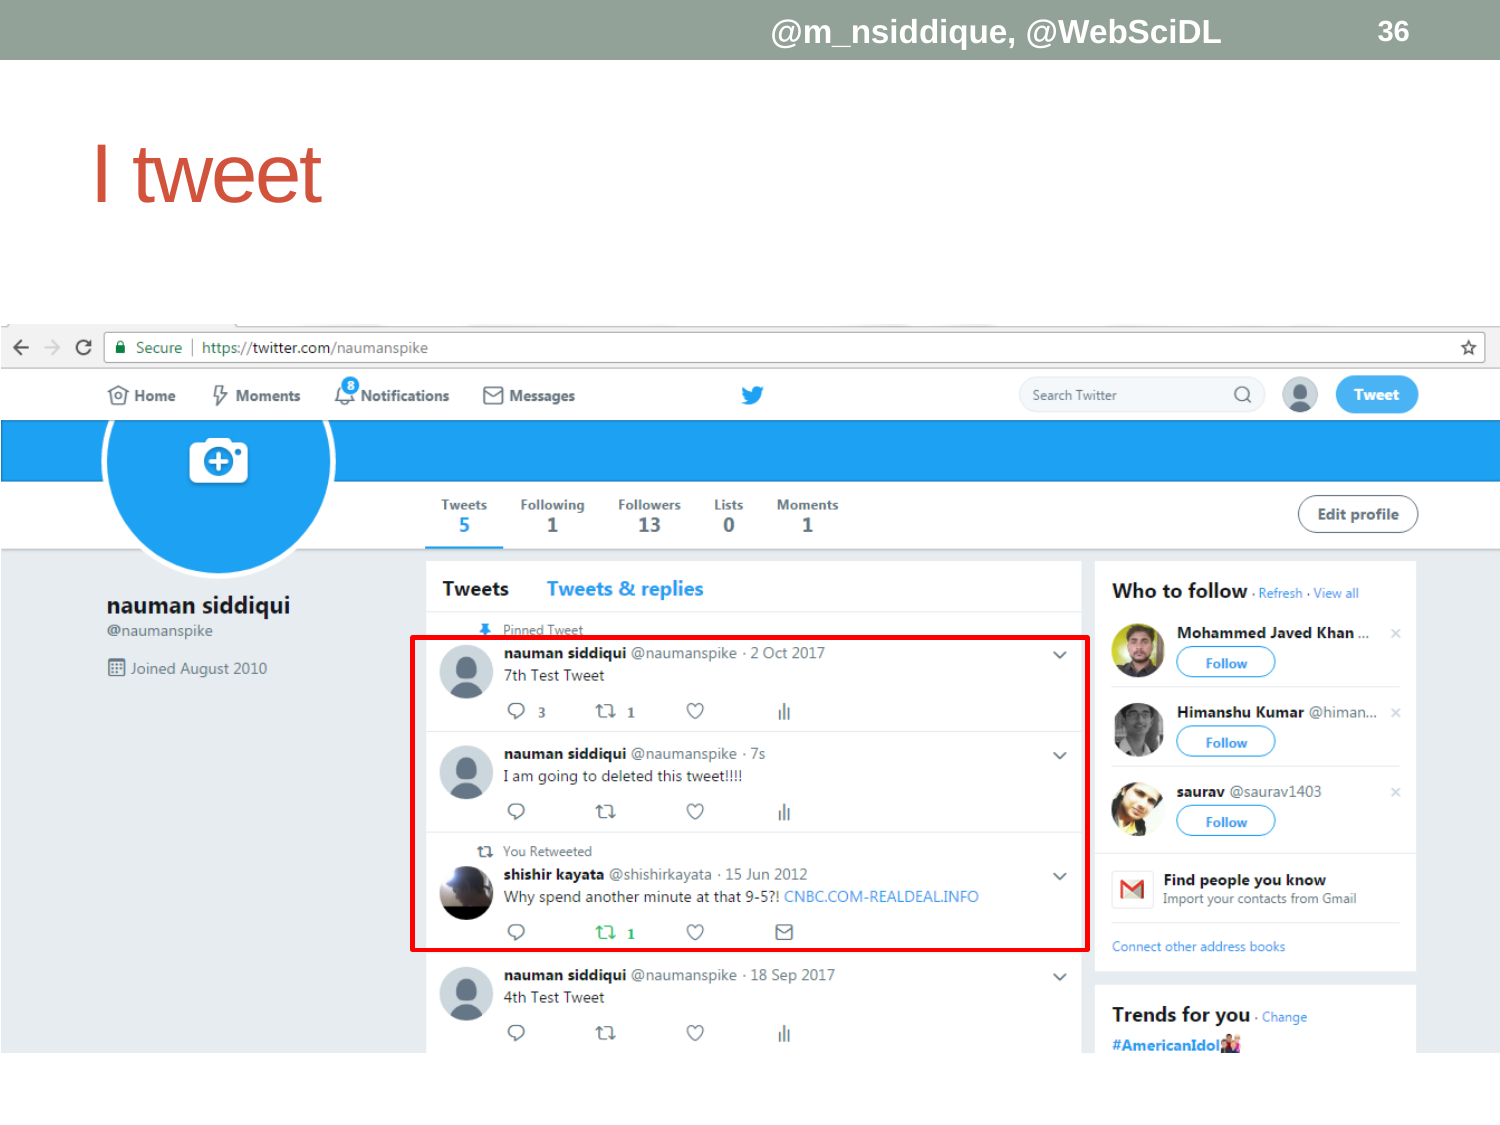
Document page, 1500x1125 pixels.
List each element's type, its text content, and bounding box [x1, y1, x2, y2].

footer @m_nsiddique, @WebSciDL [562, 3, 1238, 57]
title I tweet [75, 87, 1425, 250]
slide_number 36 [1250, 3, 1425, 57]
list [0, 324, 1500, 1053]
